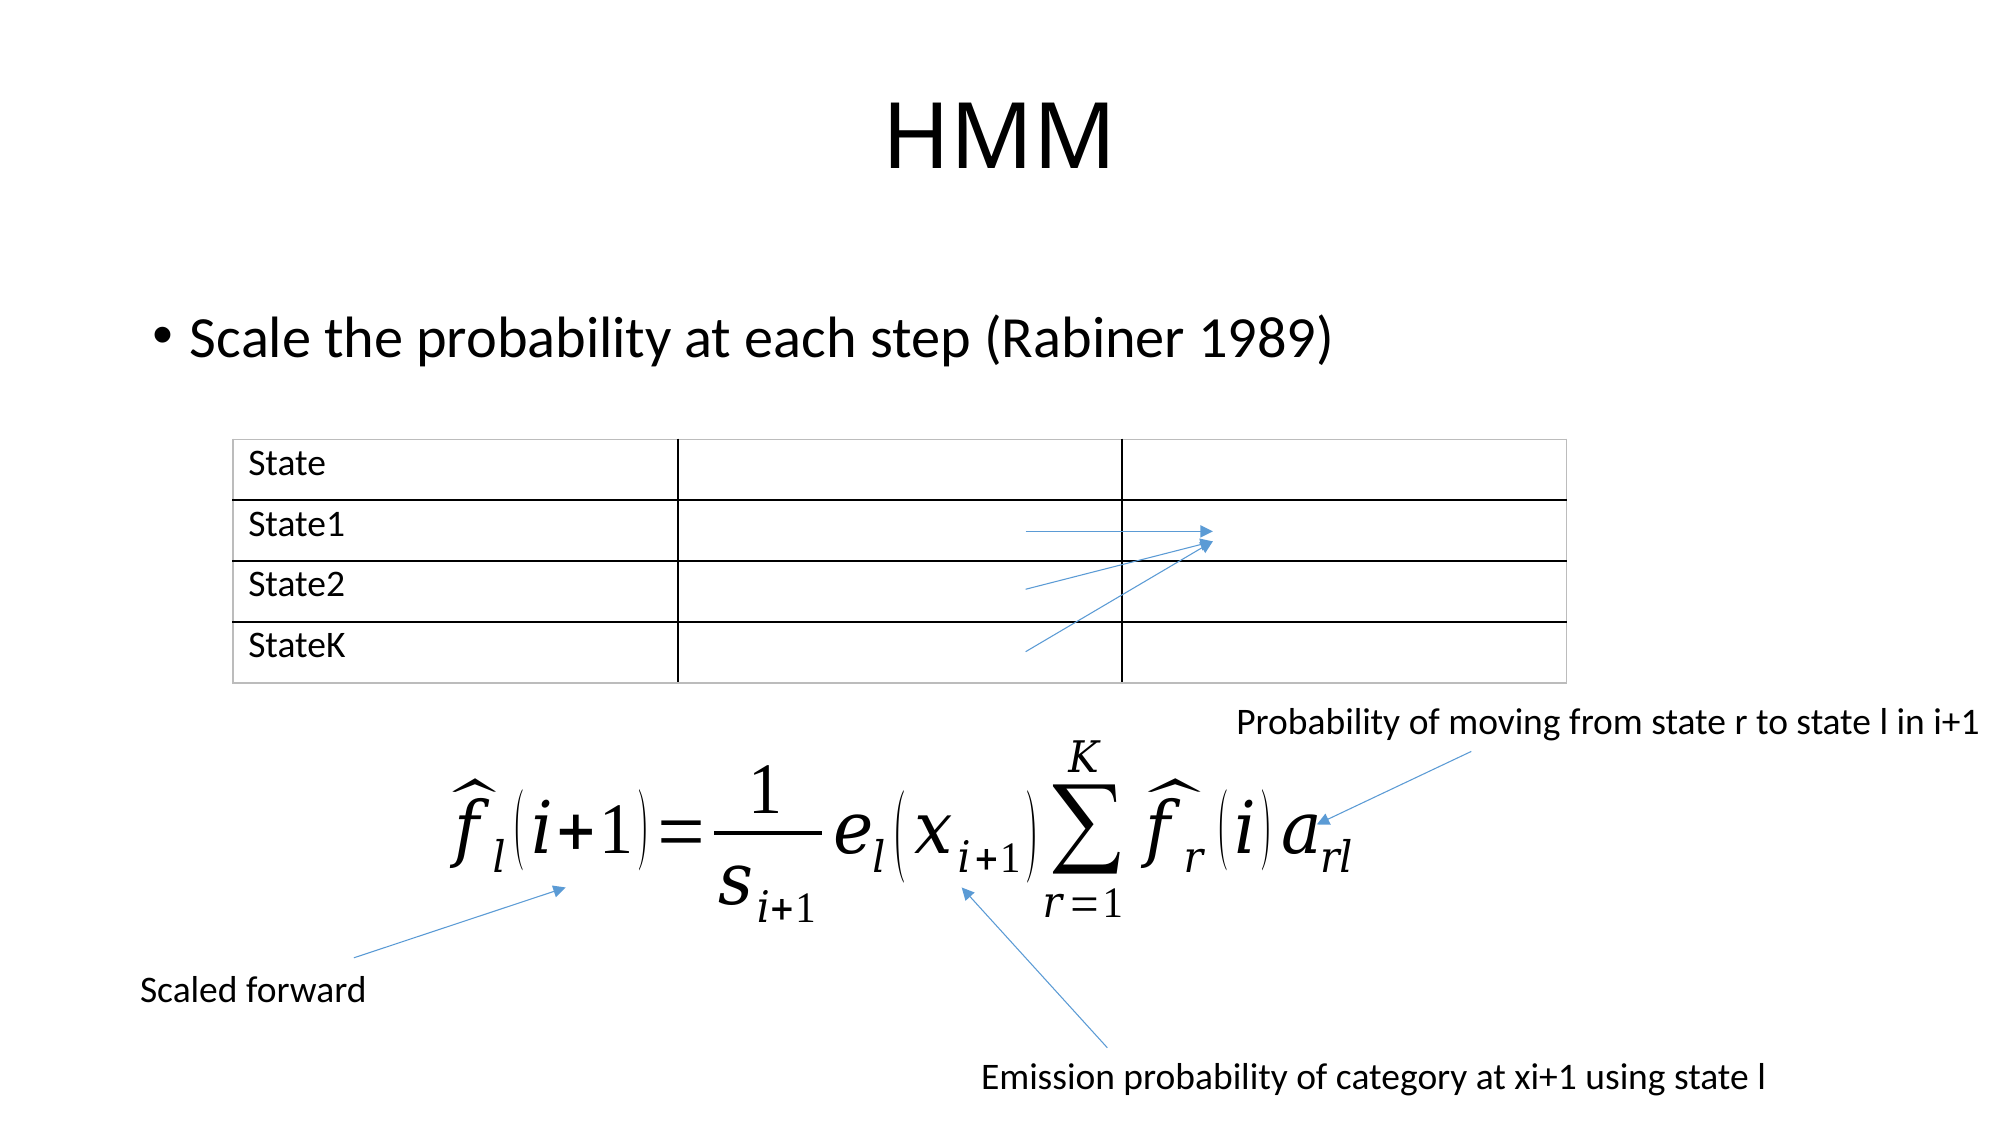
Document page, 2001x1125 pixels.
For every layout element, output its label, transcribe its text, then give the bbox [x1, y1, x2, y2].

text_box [961, 887, 1108, 1048]
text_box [1316, 751, 1472, 825]
text_box Scaled forward [125, 957, 382, 1018]
text_box Emission probability of category at xi+1 using state l [966, 1044, 1782, 1105]
text_box Probability of moving from state r to state l in i+1 [1221, 689, 1996, 750]
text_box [353, 887, 566, 958]
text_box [1025, 541, 1213, 652]
title HMM [324, 45, 1675, 233]
list Scale the probability at each step (Rabiner 1989) [137, 299, 1863, 1014]
